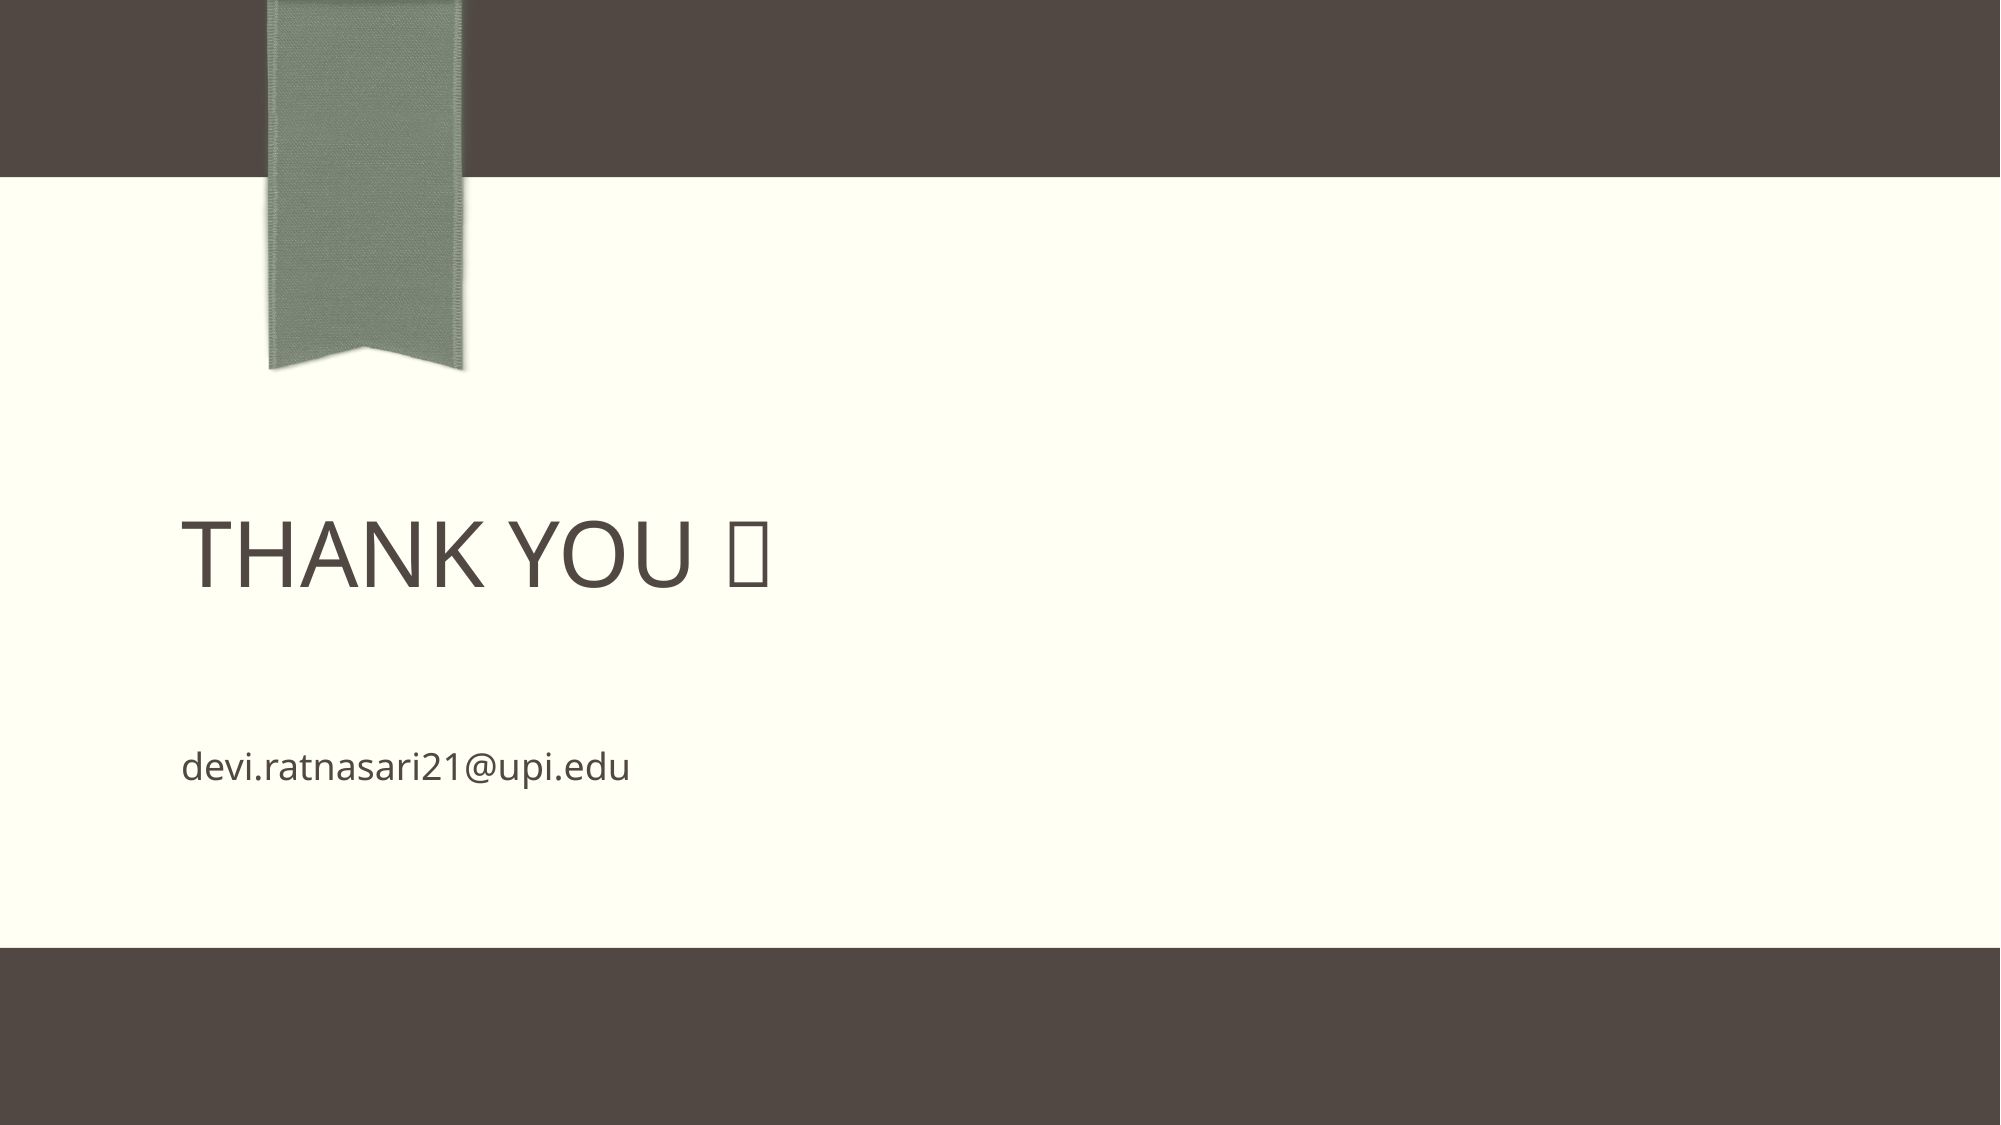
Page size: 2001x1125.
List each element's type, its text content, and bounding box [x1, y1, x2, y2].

subtitle devi.ratnasari21@upi.edu [181, 740, 1838, 897]
title Thank you  [181, 376, 1838, 740]
